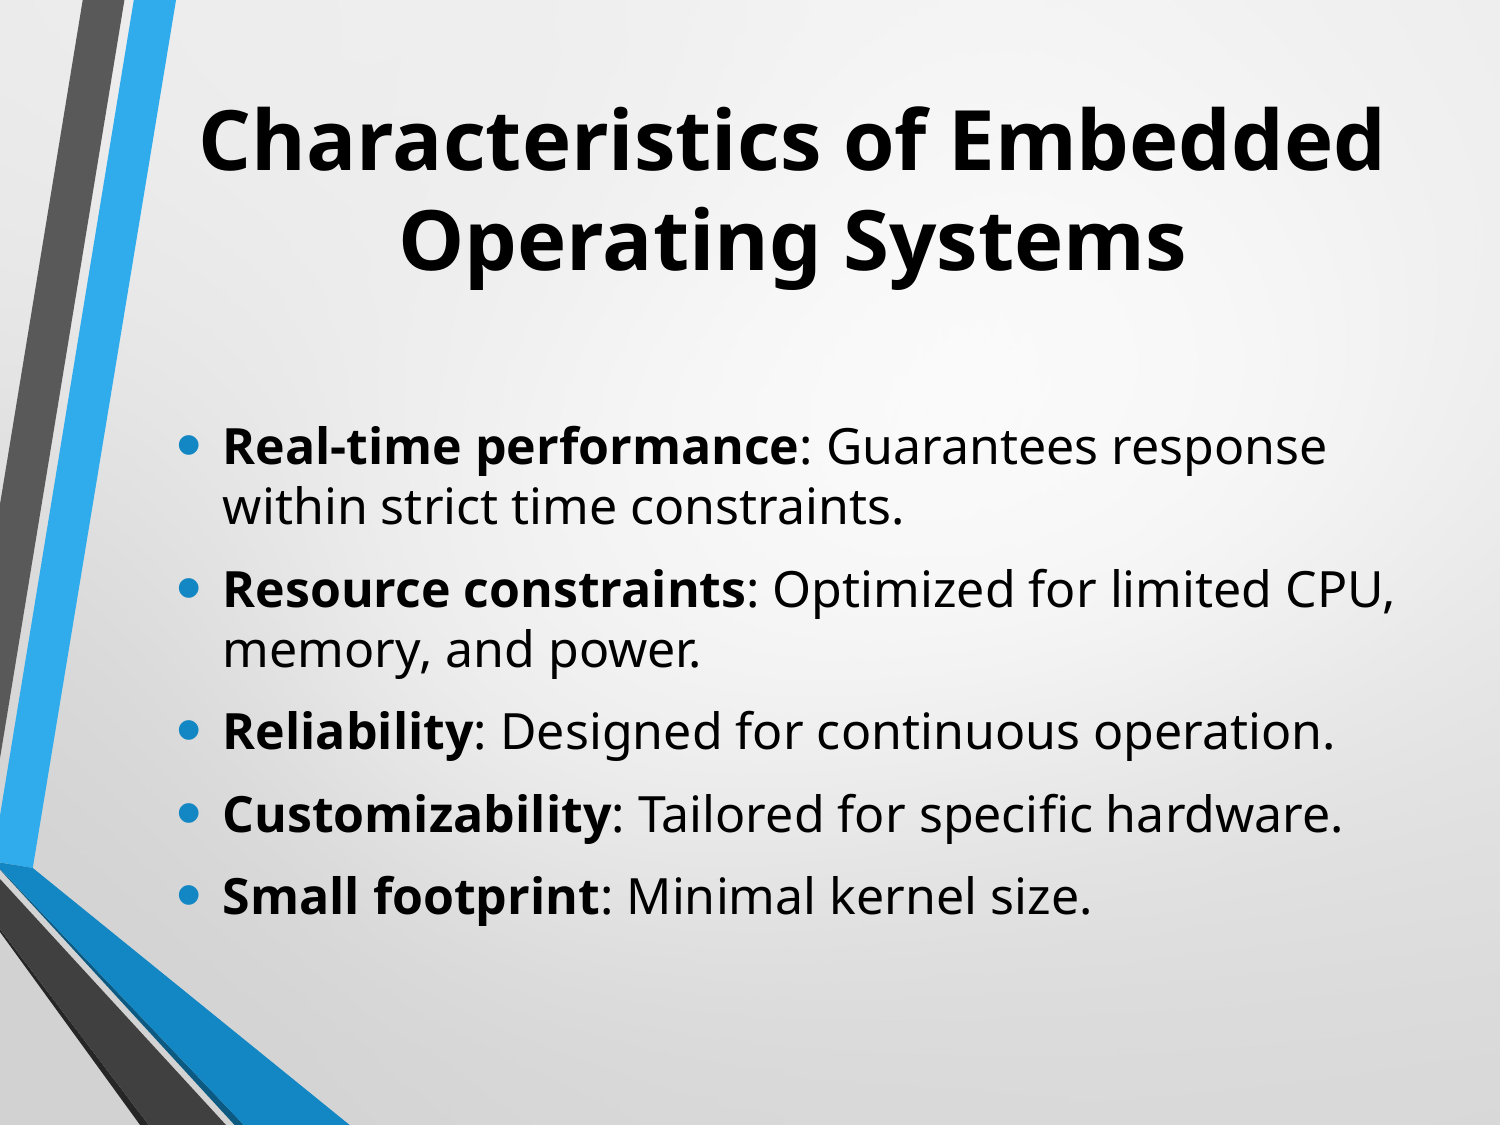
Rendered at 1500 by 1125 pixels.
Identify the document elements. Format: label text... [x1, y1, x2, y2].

list Real-time performance: Guarantees response within strict time constraints. Resource constraints: Optimized for limited CPU, memory, and power. Reliability: Designed for continuous operation. Customizability: Tailored for specific hardware. Small footprint: Minimal kernel size. [161, 437, 1425, 985]
title Characteristics of Embedded Operating Systems [161, 75, 1425, 400]
